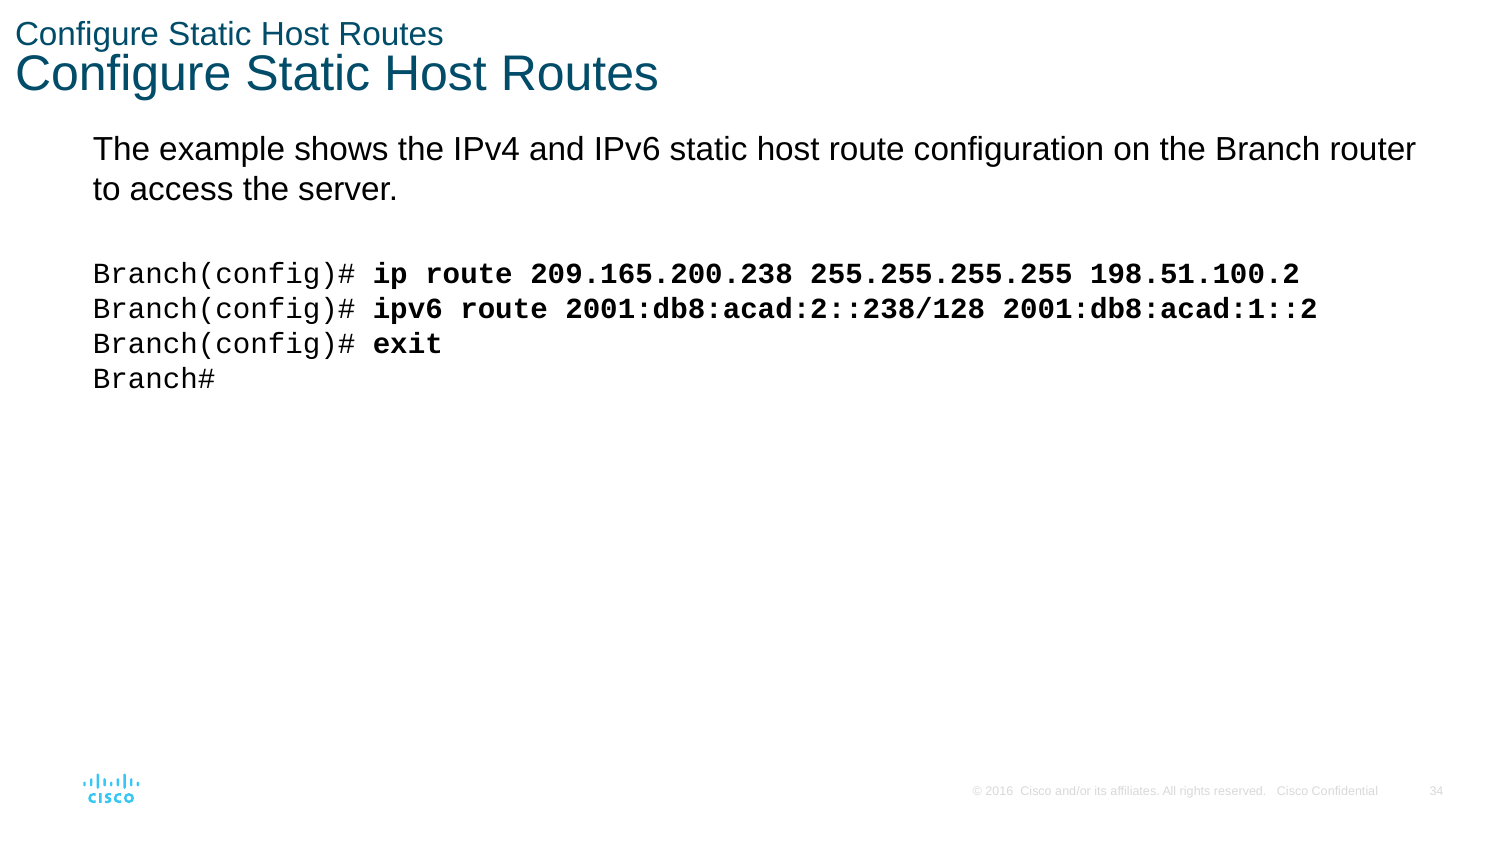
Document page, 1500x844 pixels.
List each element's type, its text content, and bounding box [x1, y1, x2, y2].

title Configure Static Host Routes Configure Static Host Routes [0, 0, 1369, 121]
list The example shows the IPv4 and IPv6 static host route configuration on the Branch router to access the server. Branch(config)# ip route 209.165.200.238 255.255.255.255 198.51.100.2 Branch(config)# ipv6 route 2001:db8:acad:2::238/128 2001:db8:acad:1::2 Branch(config)# exit Branch# [77, 120, 1437, 726]
